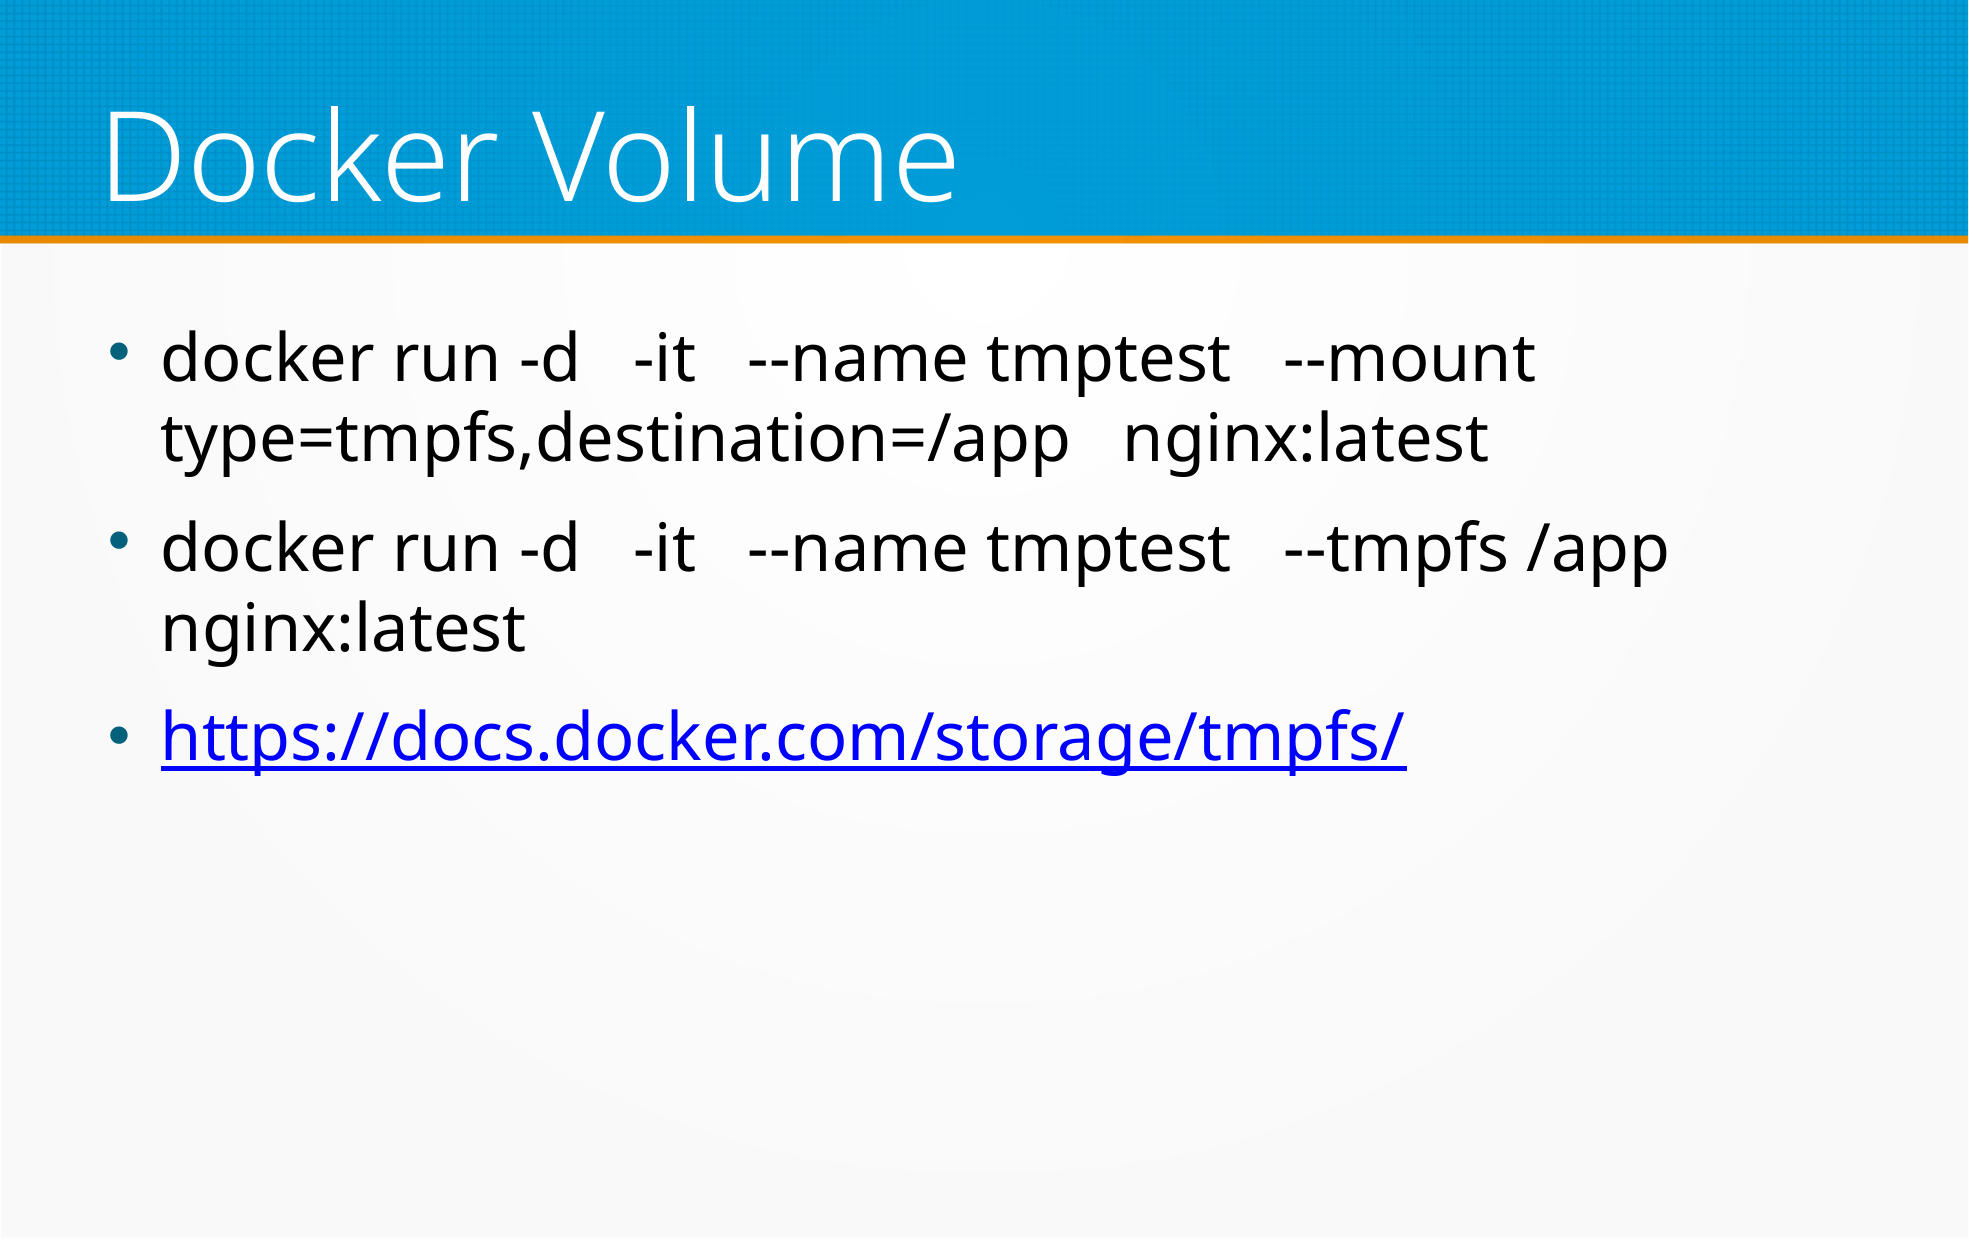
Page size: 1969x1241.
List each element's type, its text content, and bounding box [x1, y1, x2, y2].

text_box docker run -d -it --name tmptest --mount type=tmpfs,destination=/app nginx:latest docker run -d -it --name tmptest --tmpfs /app nginx:latest https://docs.docker.com/storage/tmpfs/ [89, 314, 1852, 1080]
text_box Docker Volume [98, 19, 1870, 227]
picture [0, 236, 1969, 1241]
